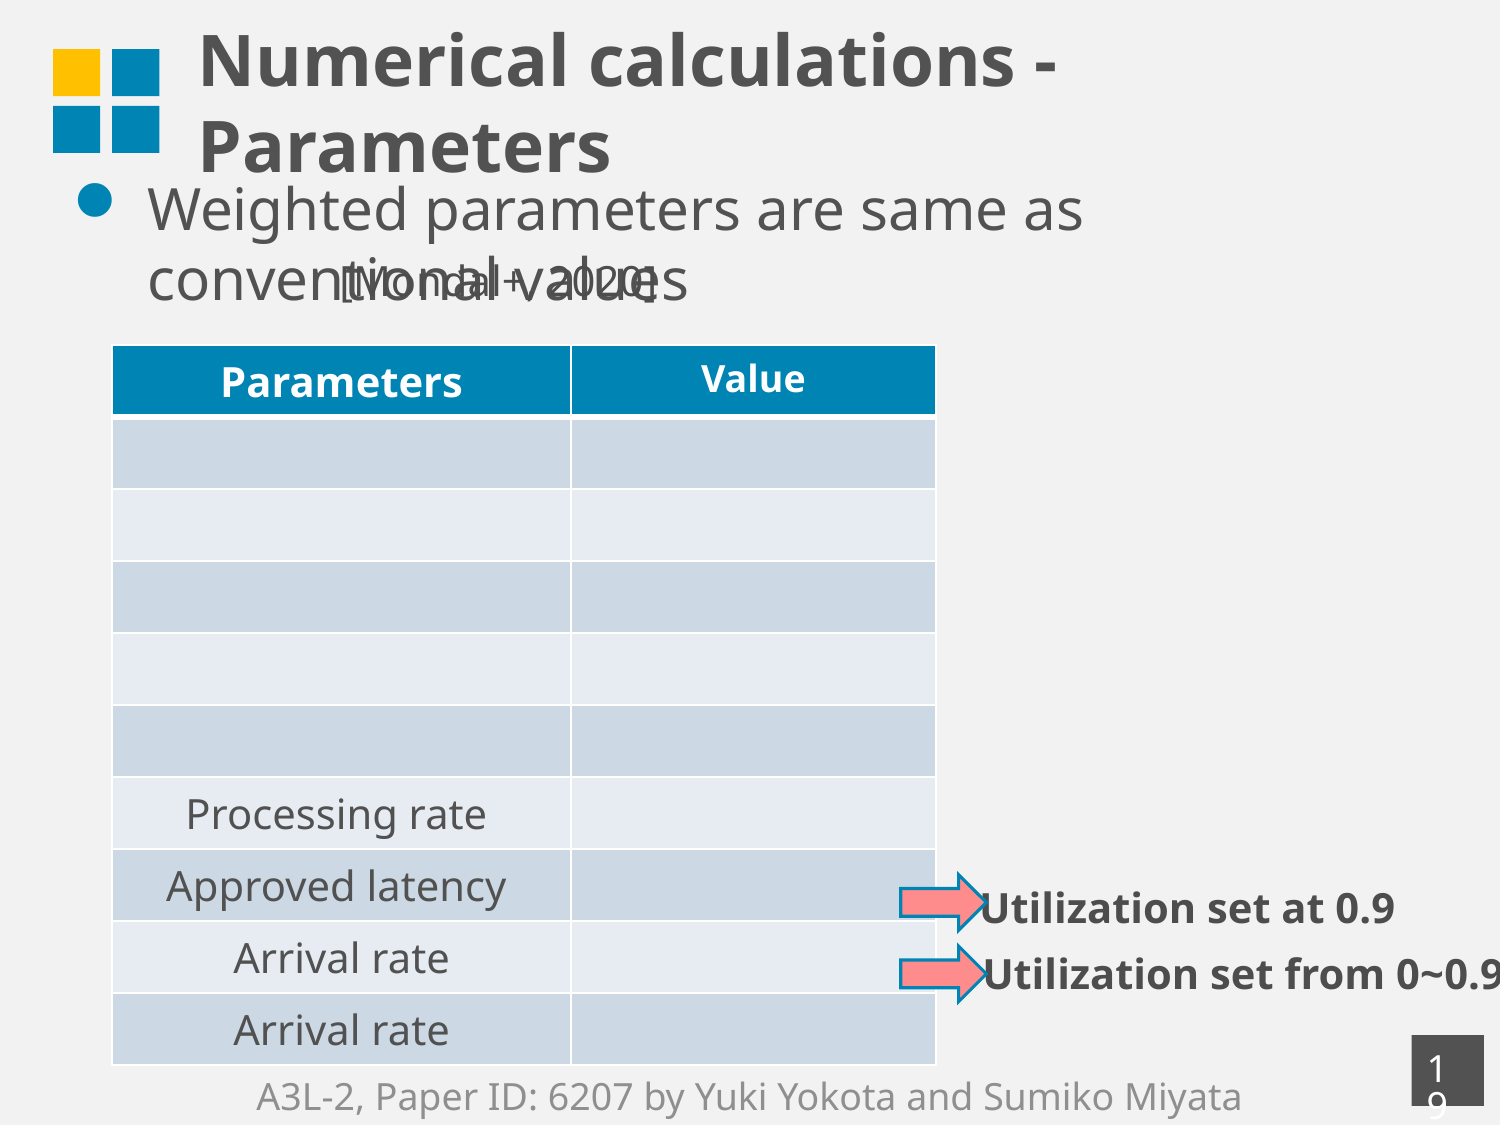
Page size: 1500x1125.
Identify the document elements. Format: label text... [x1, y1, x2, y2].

text_box [899, 944, 988, 1004]
text_box Utilization set at 0.9 [964, 874, 1411, 940]
footer A3L-2, Paper ID: 6207 by Yuki Yokota and Sumiko Miyata [177, 1065, 1323, 1125]
text_box Weighted parameters are same as conventional values [58, 165, 1431, 945]
title Numerical calculations - Parameters [183, 7, 1500, 195]
text_box [899, 872, 988, 933]
slide_number 18 [1411, 1035, 1484, 1106]
text_box [Mondal+, 2020] [324, 247, 673, 313]
text_box Utilization set from 0~0.9 [967, 940, 1500, 1006]
